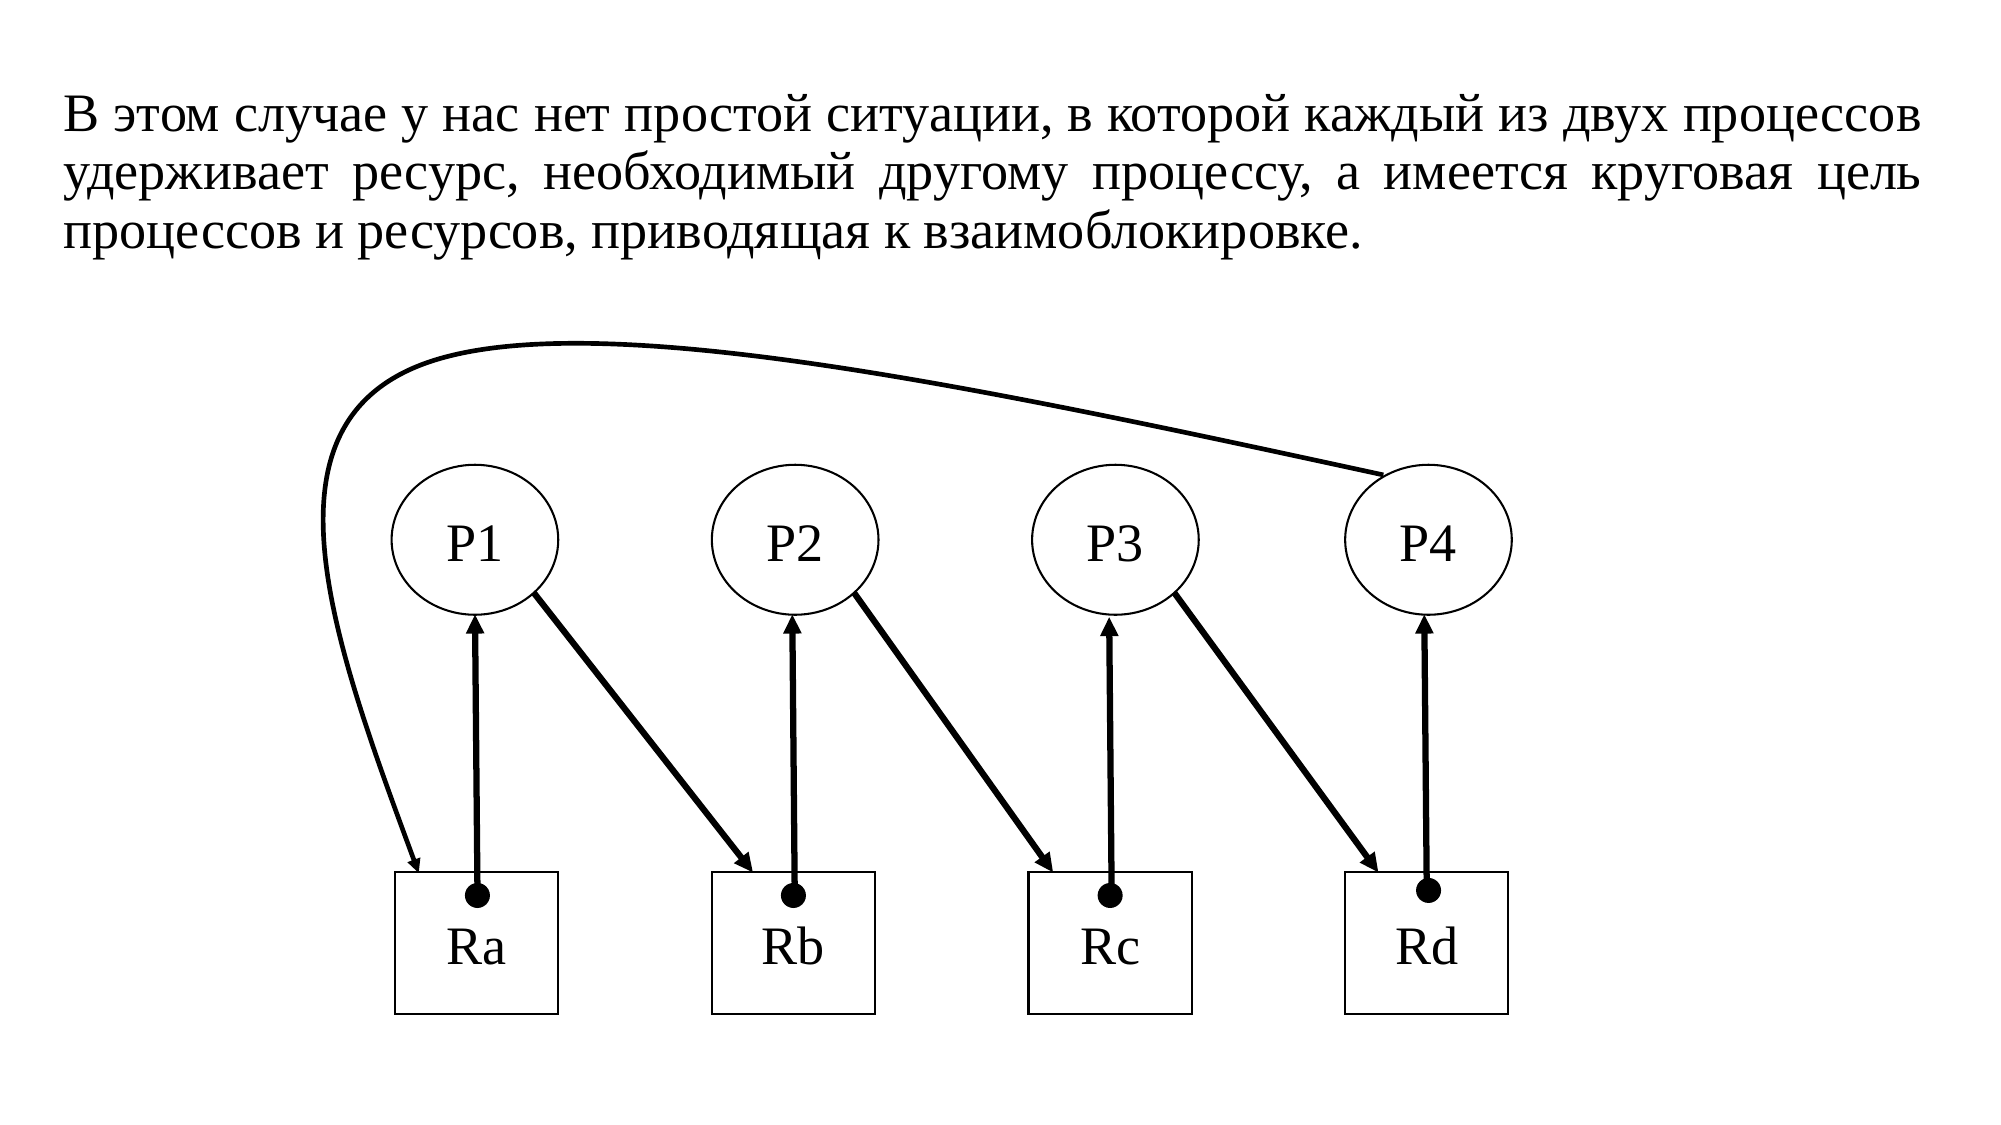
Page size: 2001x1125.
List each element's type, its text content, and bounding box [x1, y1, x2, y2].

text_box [474, 614, 478, 884]
text_box [1097, 883, 1123, 909]
text_box [1416, 878, 1442, 903]
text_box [854, 592, 1053, 873]
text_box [1174, 592, 1379, 873]
text_box Ra [394, 871, 559, 1015]
text_box P3 [1071, 552, 1199, 616]
text_box Rd [1344, 871, 1509, 1015]
list В этом случае у нас нет простой ситуации, в которой каждый из двух процессов удерживает ресурс, необходимый другому процессу, а имеется круговая цель процессов и ресурсов, приводящая к взаимоблокировке. [48, 77, 1939, 791]
text_box [464, 883, 490, 909]
text_box Rc [1027, 871, 1193, 1015]
text_box Rb [711, 871, 876, 1015]
text_box [780, 883, 806, 909]
text_box P4 [1344, 463, 1513, 616]
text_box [533, 592, 753, 873]
text_box [321, 341, 1384, 873]
